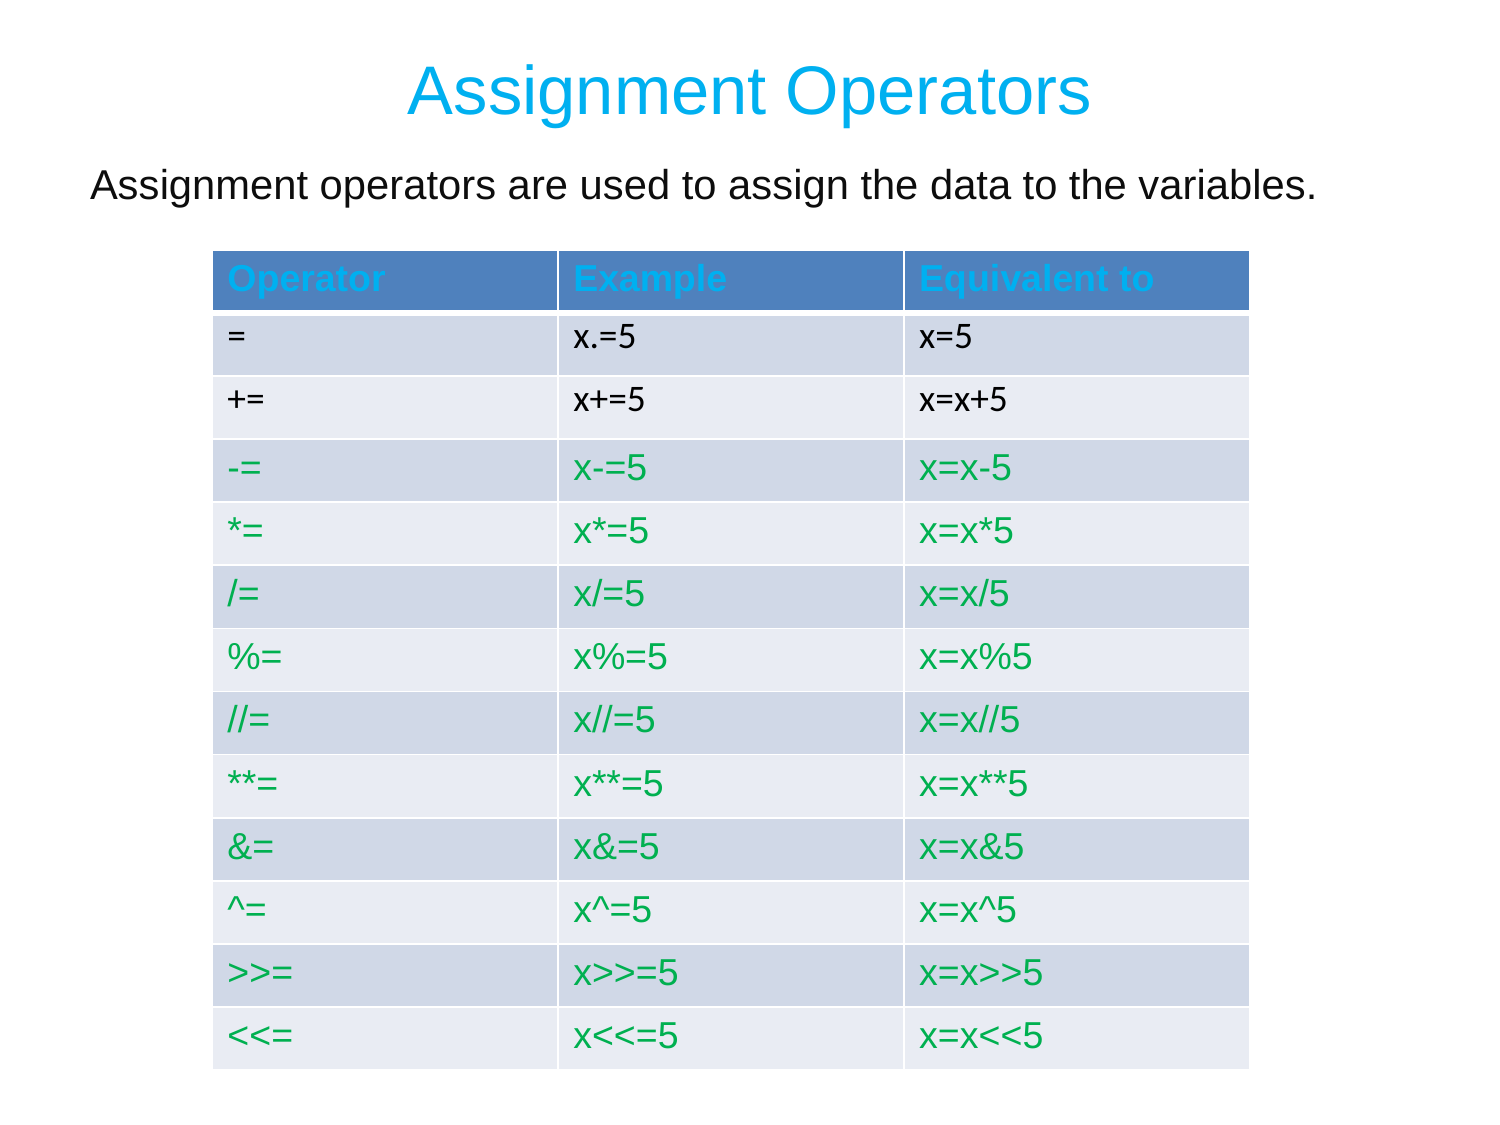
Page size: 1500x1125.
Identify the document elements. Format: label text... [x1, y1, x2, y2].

table_cell x+=5 [559, 377, 903, 438]
table_cell //= [213, 692, 557, 754]
table_cell x=x/5 [905, 566, 1249, 628]
table_cell <<= [213, 1008, 557, 1069]
table_cell -= [213, 440, 557, 501]
table_cell x=x**5 [905, 755, 1249, 817]
table_cell x=5 [905, 316, 1249, 375]
table_cell x&=5 [559, 819, 903, 880]
table_cell x=x*5 [905, 503, 1249, 564]
table_header Equivalent to [905, 251, 1249, 310]
table_cell x=x<<5 [905, 1008, 1249, 1069]
table_cell x=x&5 [905, 819, 1249, 880]
table_cell x/=5 [559, 566, 903, 628]
table_header Example [559, 251, 903, 310]
table_cell ^= [213, 882, 557, 943]
table_cell x>>=5 [559, 945, 903, 1006]
table_cell x=x-5 [905, 440, 1249, 501]
table_cell x**=5 [559, 755, 903, 817]
table_cell x=x^5 [905, 882, 1249, 943]
table_cell /= [213, 566, 557, 628]
table_cell x*=5 [559, 503, 903, 564]
table_cell += [213, 377, 557, 438]
table_cell **= [213, 755, 557, 817]
table_cell %= [213, 629, 557, 691]
table_cell *= [213, 503, 557, 564]
table_cell x//=5 [559, 692, 903, 754]
table_cell x^=5 [559, 882, 903, 943]
table_cell x-=5 [559, 440, 903, 501]
table_header Operator [213, 251, 557, 310]
table_cell >>= [213, 945, 557, 1006]
table_cell x=x%5 [905, 629, 1249, 691]
table_cell &= [213, 819, 557, 880]
list Assignment operators are used to assign the data to the variables. [75, 149, 1425, 1088]
title Assignment Operators [75, 45, 1425, 138]
table_cell x<<=5 [559, 1008, 903, 1069]
table_cell x=x+5 [905, 377, 1249, 438]
table_cell x=x>>5 [905, 945, 1249, 1006]
table_cell x=x//5 [905, 692, 1249, 754]
table_cell = [213, 316, 557, 375]
table_cell x%=5 [559, 629, 903, 691]
table_cell x.=5 [559, 316, 903, 375]
